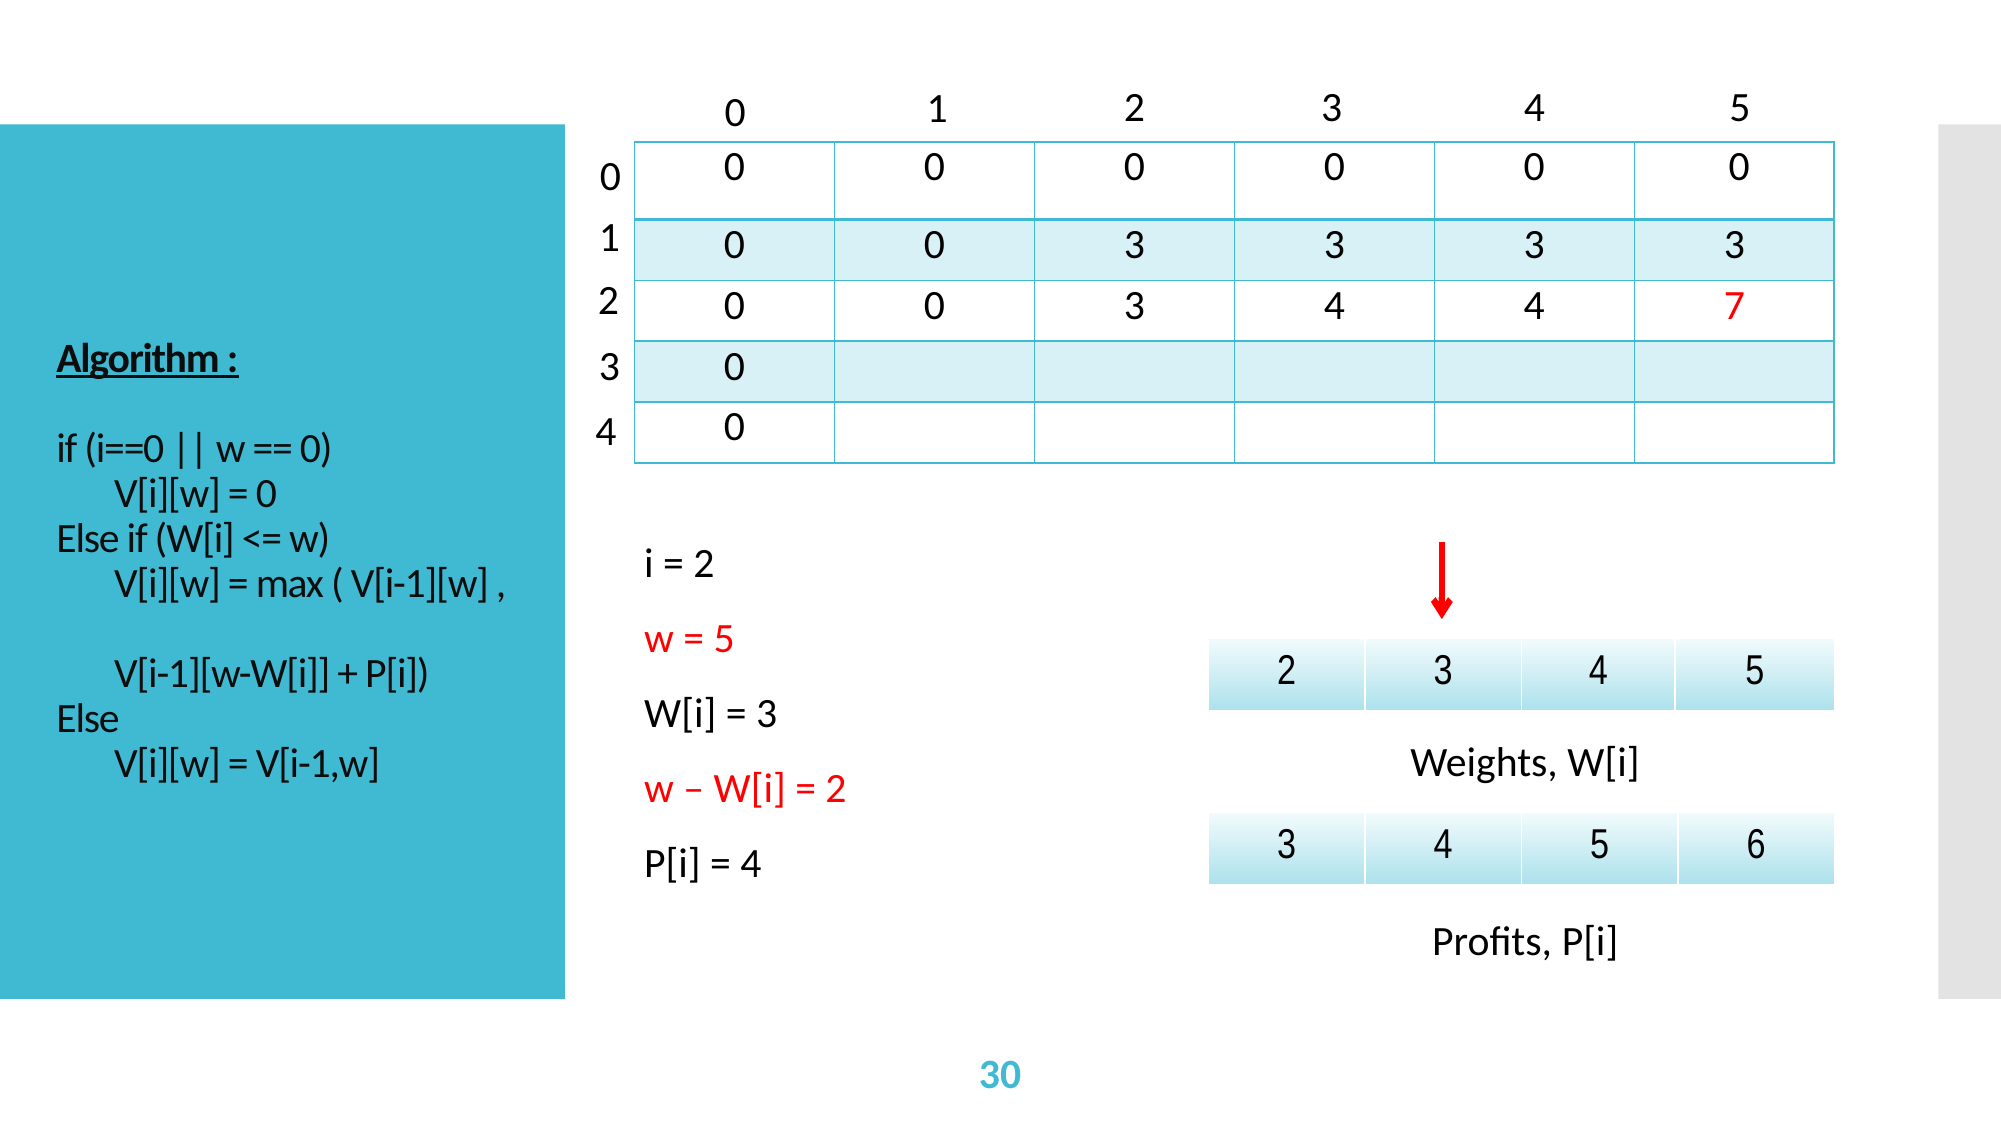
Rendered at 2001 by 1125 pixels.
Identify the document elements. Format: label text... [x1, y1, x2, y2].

text_box 2 [1109, 72, 1161, 138]
table_cell 4 [1435, 281, 1634, 340]
text_box 4 [1509, 72, 1561, 138]
table_header 0 [1435, 143, 1634, 218]
table_cell 0 [835, 281, 1034, 340]
table_header 0 [835, 143, 1034, 218]
table_header 0 [1035, 143, 1234, 218]
table_cell 4 [1235, 281, 1434, 340]
text_box Weights, W[i] [1395, 726, 1655, 792]
text_box i = 2 w = 5 W[i] = 3 w – W[i] = 2 P[i] = 4 [629, 528, 1011, 894]
list [521, 80, 1722, 921]
table_cell [1435, 403, 1634, 462]
text_box 5 [1714, 72, 1766, 138]
text_box 2 [583, 265, 635, 331]
table_cell 3 [1635, 221, 1833, 280]
table_cell [835, 403, 1034, 462]
table_header 3 [1366, 639, 1521, 710]
text_box 0 [585, 141, 637, 207]
table_cell 0 [635, 221, 834, 280]
table_header 4 [1366, 813, 1521, 884]
table_cell 3 [1035, 221, 1234, 280]
table_cell [1035, 403, 1234, 462]
table_cell 3 [1235, 221, 1434, 280]
table_header 5 [1522, 813, 1677, 884]
slide_number 30 [874, 1042, 1126, 1103]
table_header 0 [1235, 143, 1434, 218]
table_cell [1035, 342, 1234, 401]
text_box 3 [584, 331, 636, 396]
table_header 3 [1209, 813, 1364, 884]
table_cell [1635, 342, 1833, 401]
table_cell 3 [1035, 281, 1234, 340]
text_box 3 [1306, 72, 1358, 138]
table_header 6 [1679, 813, 1834, 884]
table_cell [835, 342, 1034, 401]
text_box Profits, P[i] [1417, 906, 1634, 972]
table_cell [1435, 342, 1634, 401]
table_header 0 [1635, 143, 1833, 218]
text_box 0 [709, 77, 761, 143]
table_cell 0 [635, 342, 834, 401]
table_header 4 [1522, 639, 1674, 710]
table_header 2 [1209, 639, 1364, 710]
table_cell 0 [635, 281, 834, 340]
title Algorithm : if (i==0 || w == 0) V[i][w] = 0 Else if (W[i] <= w) V[i][w] = max ( V[i-1][w] , V[i-1][w-W[i]] + P[i]) Else V[i][w] = V[i-1,w] [41, 184, 525, 940]
text_box 1 [584, 202, 636, 267]
table_header 0 [636, 143, 834, 218]
table_cell 0 [835, 221, 1034, 280]
table_cell [1635, 403, 1833, 462]
text_box 4 [580, 396, 632, 462]
table_cell 7 [1635, 281, 1833, 340]
table_cell [1235, 403, 1434, 462]
table_cell 0 [635, 403, 834, 462]
table_cell 3 [1435, 221, 1634, 280]
table_cell [1235, 342, 1434, 401]
text_box 1 [911, 73, 963, 139]
table_header 5 [1676, 639, 1834, 710]
